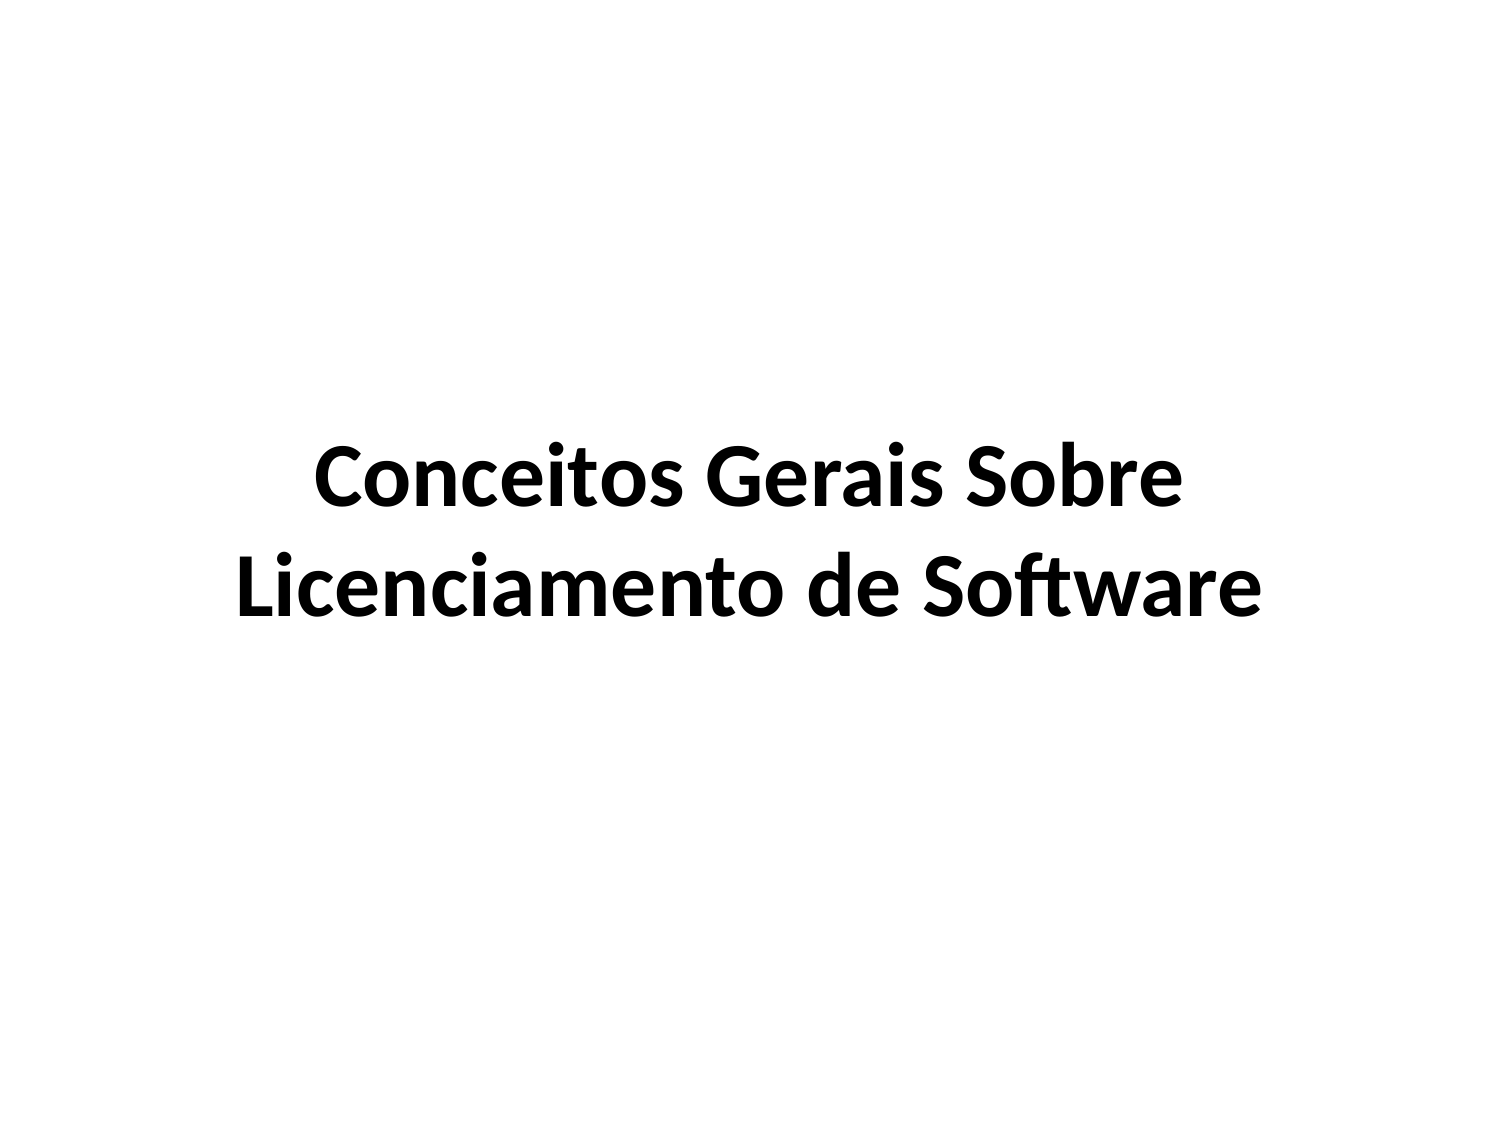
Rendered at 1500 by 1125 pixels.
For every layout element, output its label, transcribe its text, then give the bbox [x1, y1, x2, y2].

title Conceitos Gerais Sobre Licenciamento de Software [112, 404, 1388, 646]
